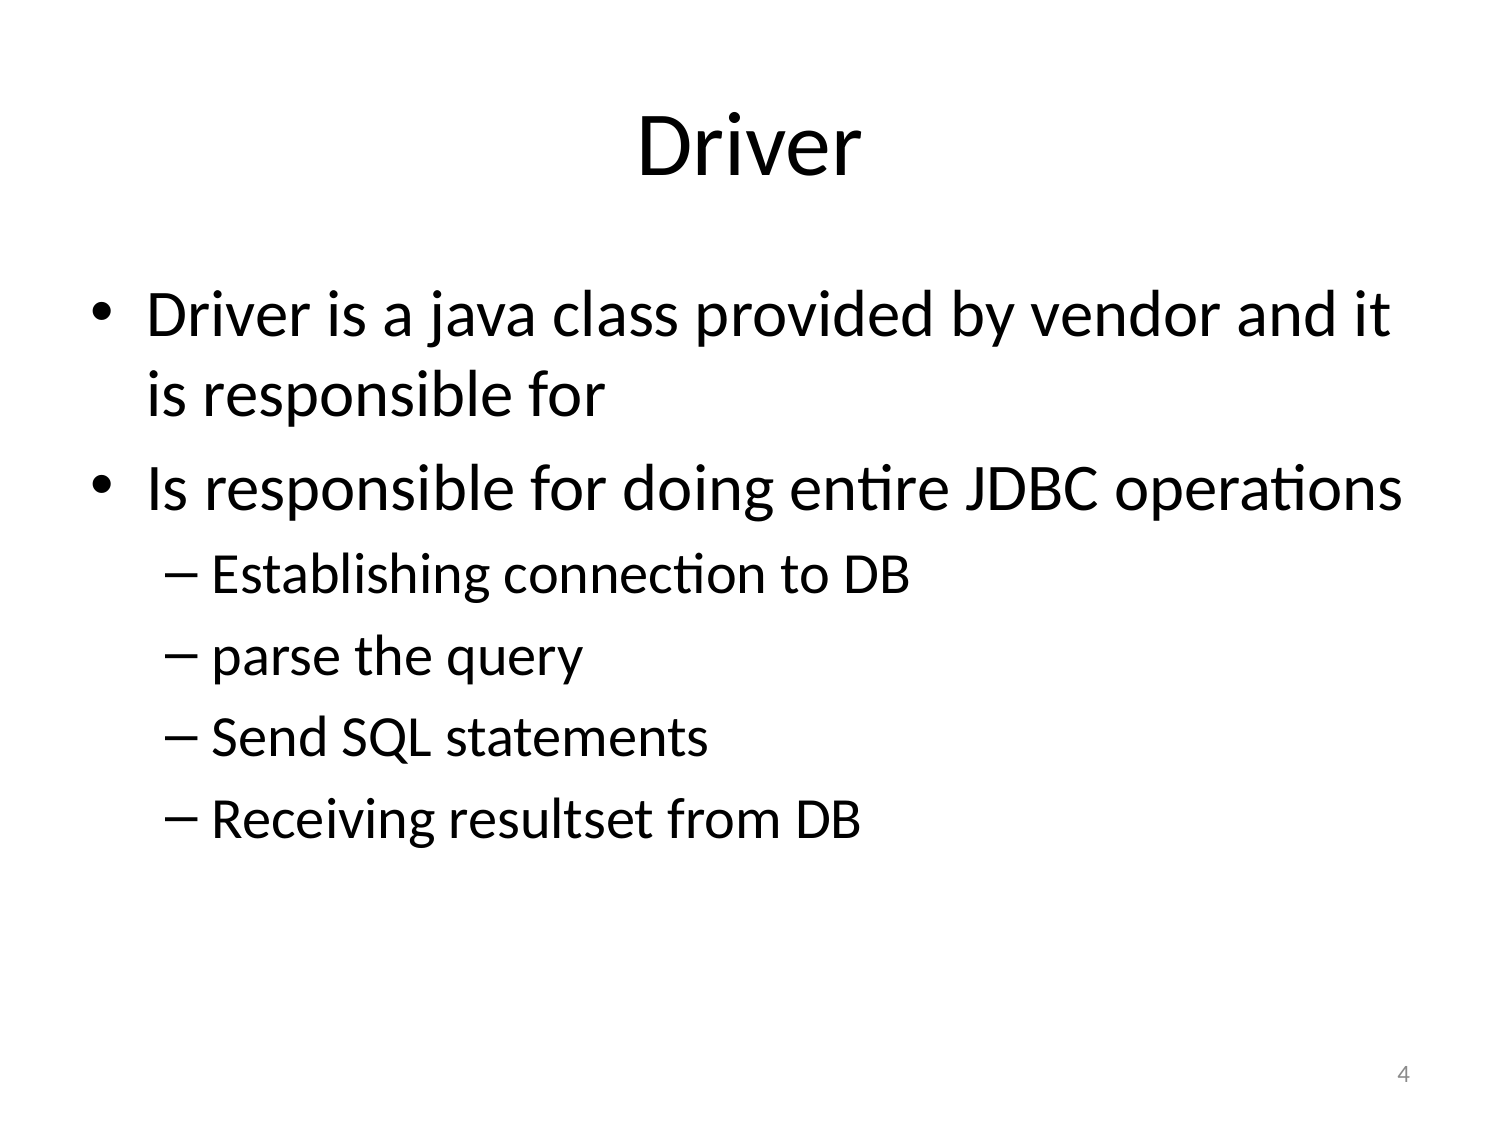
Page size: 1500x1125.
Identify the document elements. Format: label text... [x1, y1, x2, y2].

title Driver [75, 45, 1425, 233]
slide_number 4 [1074, 1042, 1425, 1103]
list Driver is a java class provided by vendor and it is responsible for Is responsible for doing entire JDBC operations Establishing connection to DB parse the query Send SQL statements Receiving resultset from DB [75, 262, 1425, 1005]
